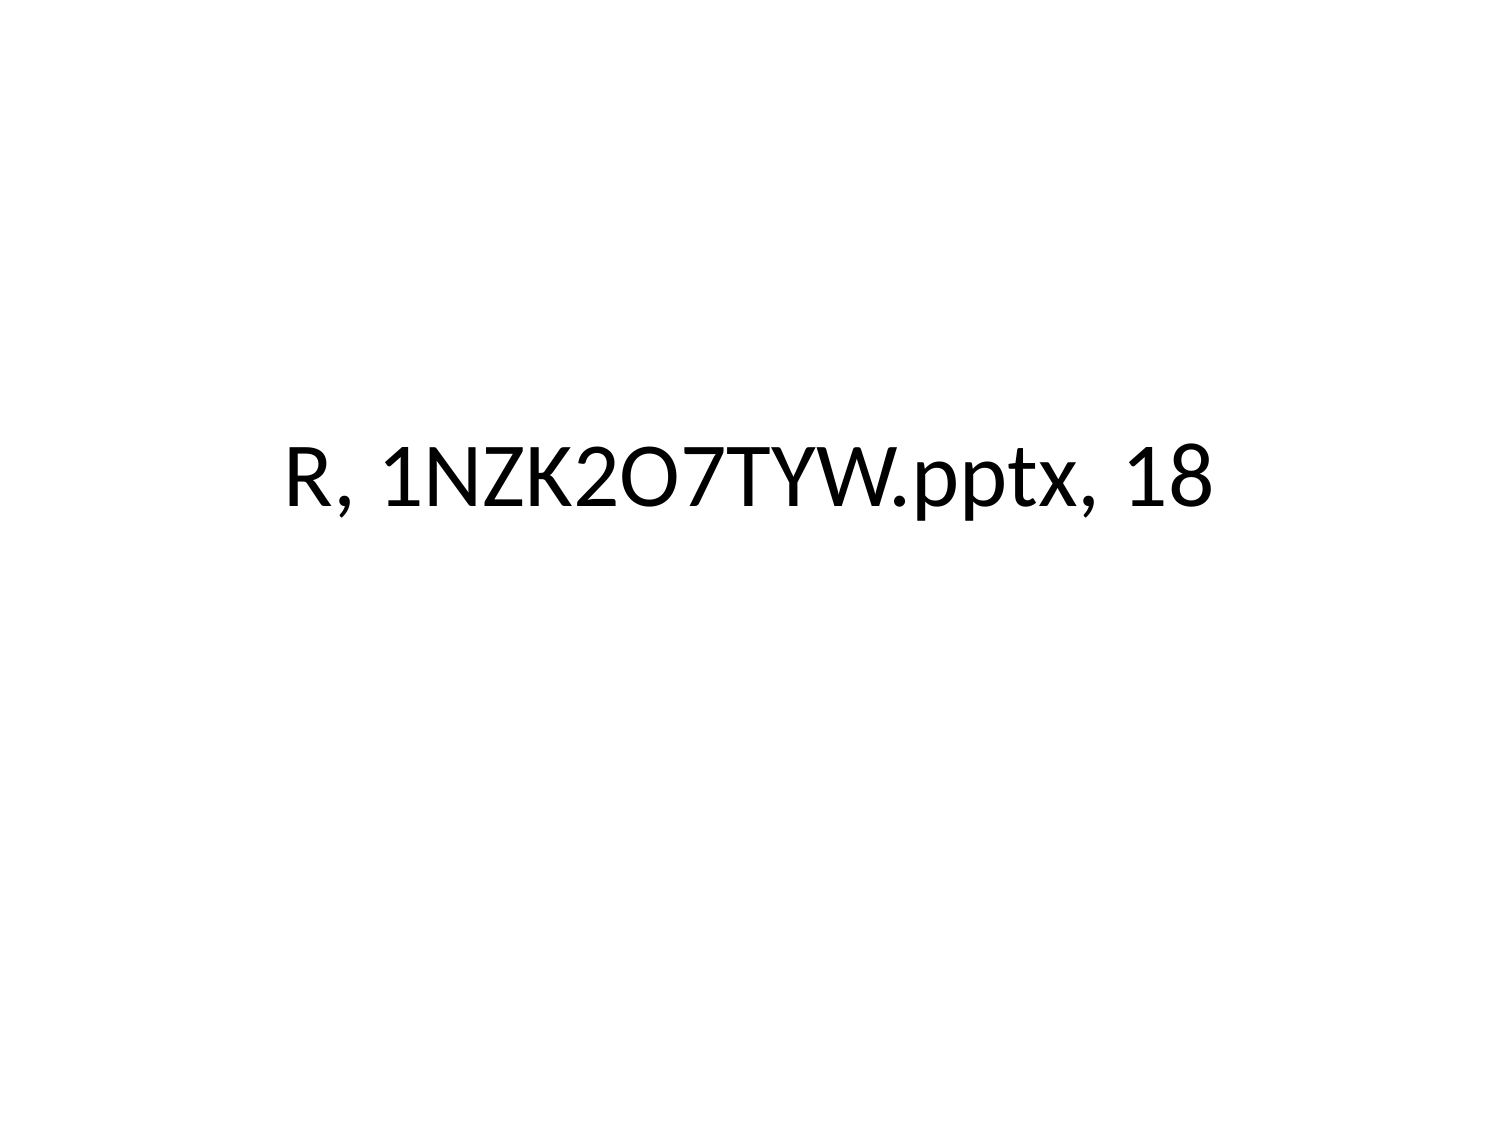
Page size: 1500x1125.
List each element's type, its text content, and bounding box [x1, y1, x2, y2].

title R, 1NZK2O7TYW.pptx, 18 [112, 349, 1388, 591]
